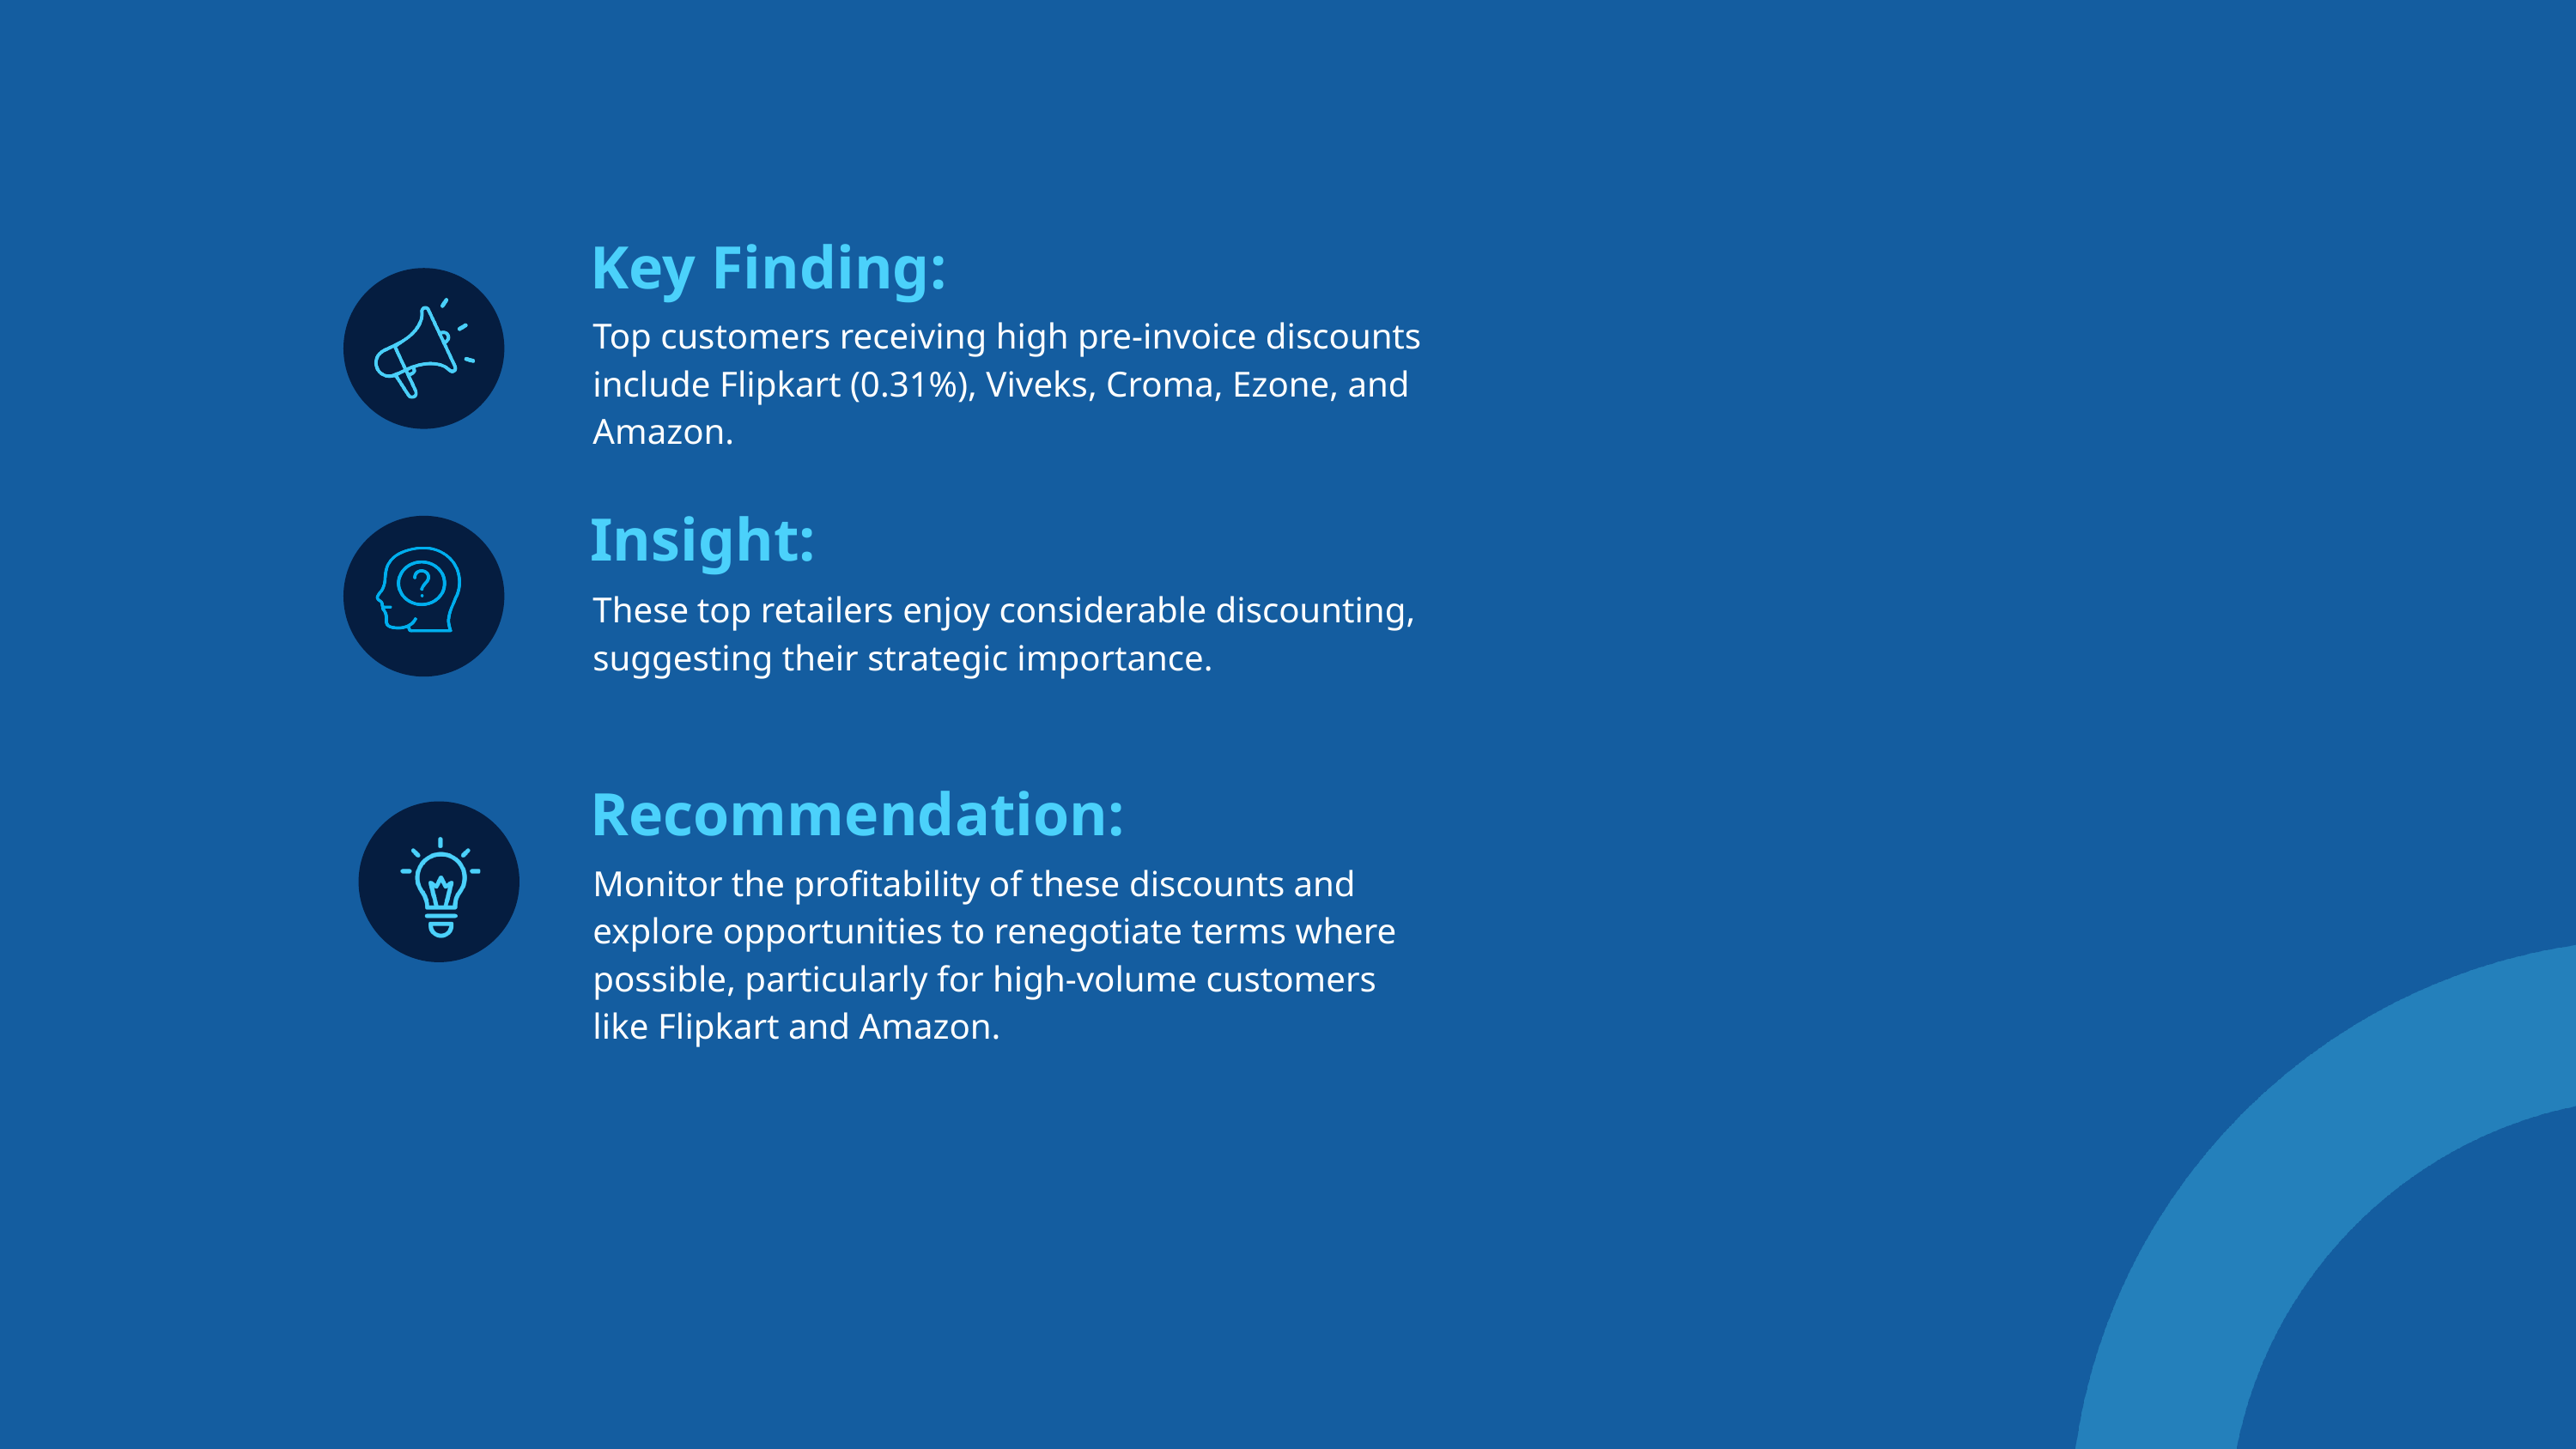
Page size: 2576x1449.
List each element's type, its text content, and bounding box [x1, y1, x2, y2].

text_box [2069, 938, 2576, 1449]
text_box Recommendation: [590, 767, 1211, 848]
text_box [343, 515, 914, 699]
text_box Monitor the profitability of these discounts and explore opportunities to renegotiate terms where possible, particularly for high-volume customers like Flipkart and Amazon. [592, 855, 1441, 1046]
text_box Top customers receiving high pre-invoice discounts include Flipkart (0.31%), Viveks, Croma, Ezone, and Amazon. [592, 308, 1441, 452]
text_box Key Finding: [590, 220, 1211, 301]
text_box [358, 801, 520, 963]
text_box These top retailers enjoy considerable discounting, suggesting their strategic importance. [917, 582, 1441, 678]
text_box Insight: [590, 493, 1211, 574]
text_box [343, 267, 505, 429]
